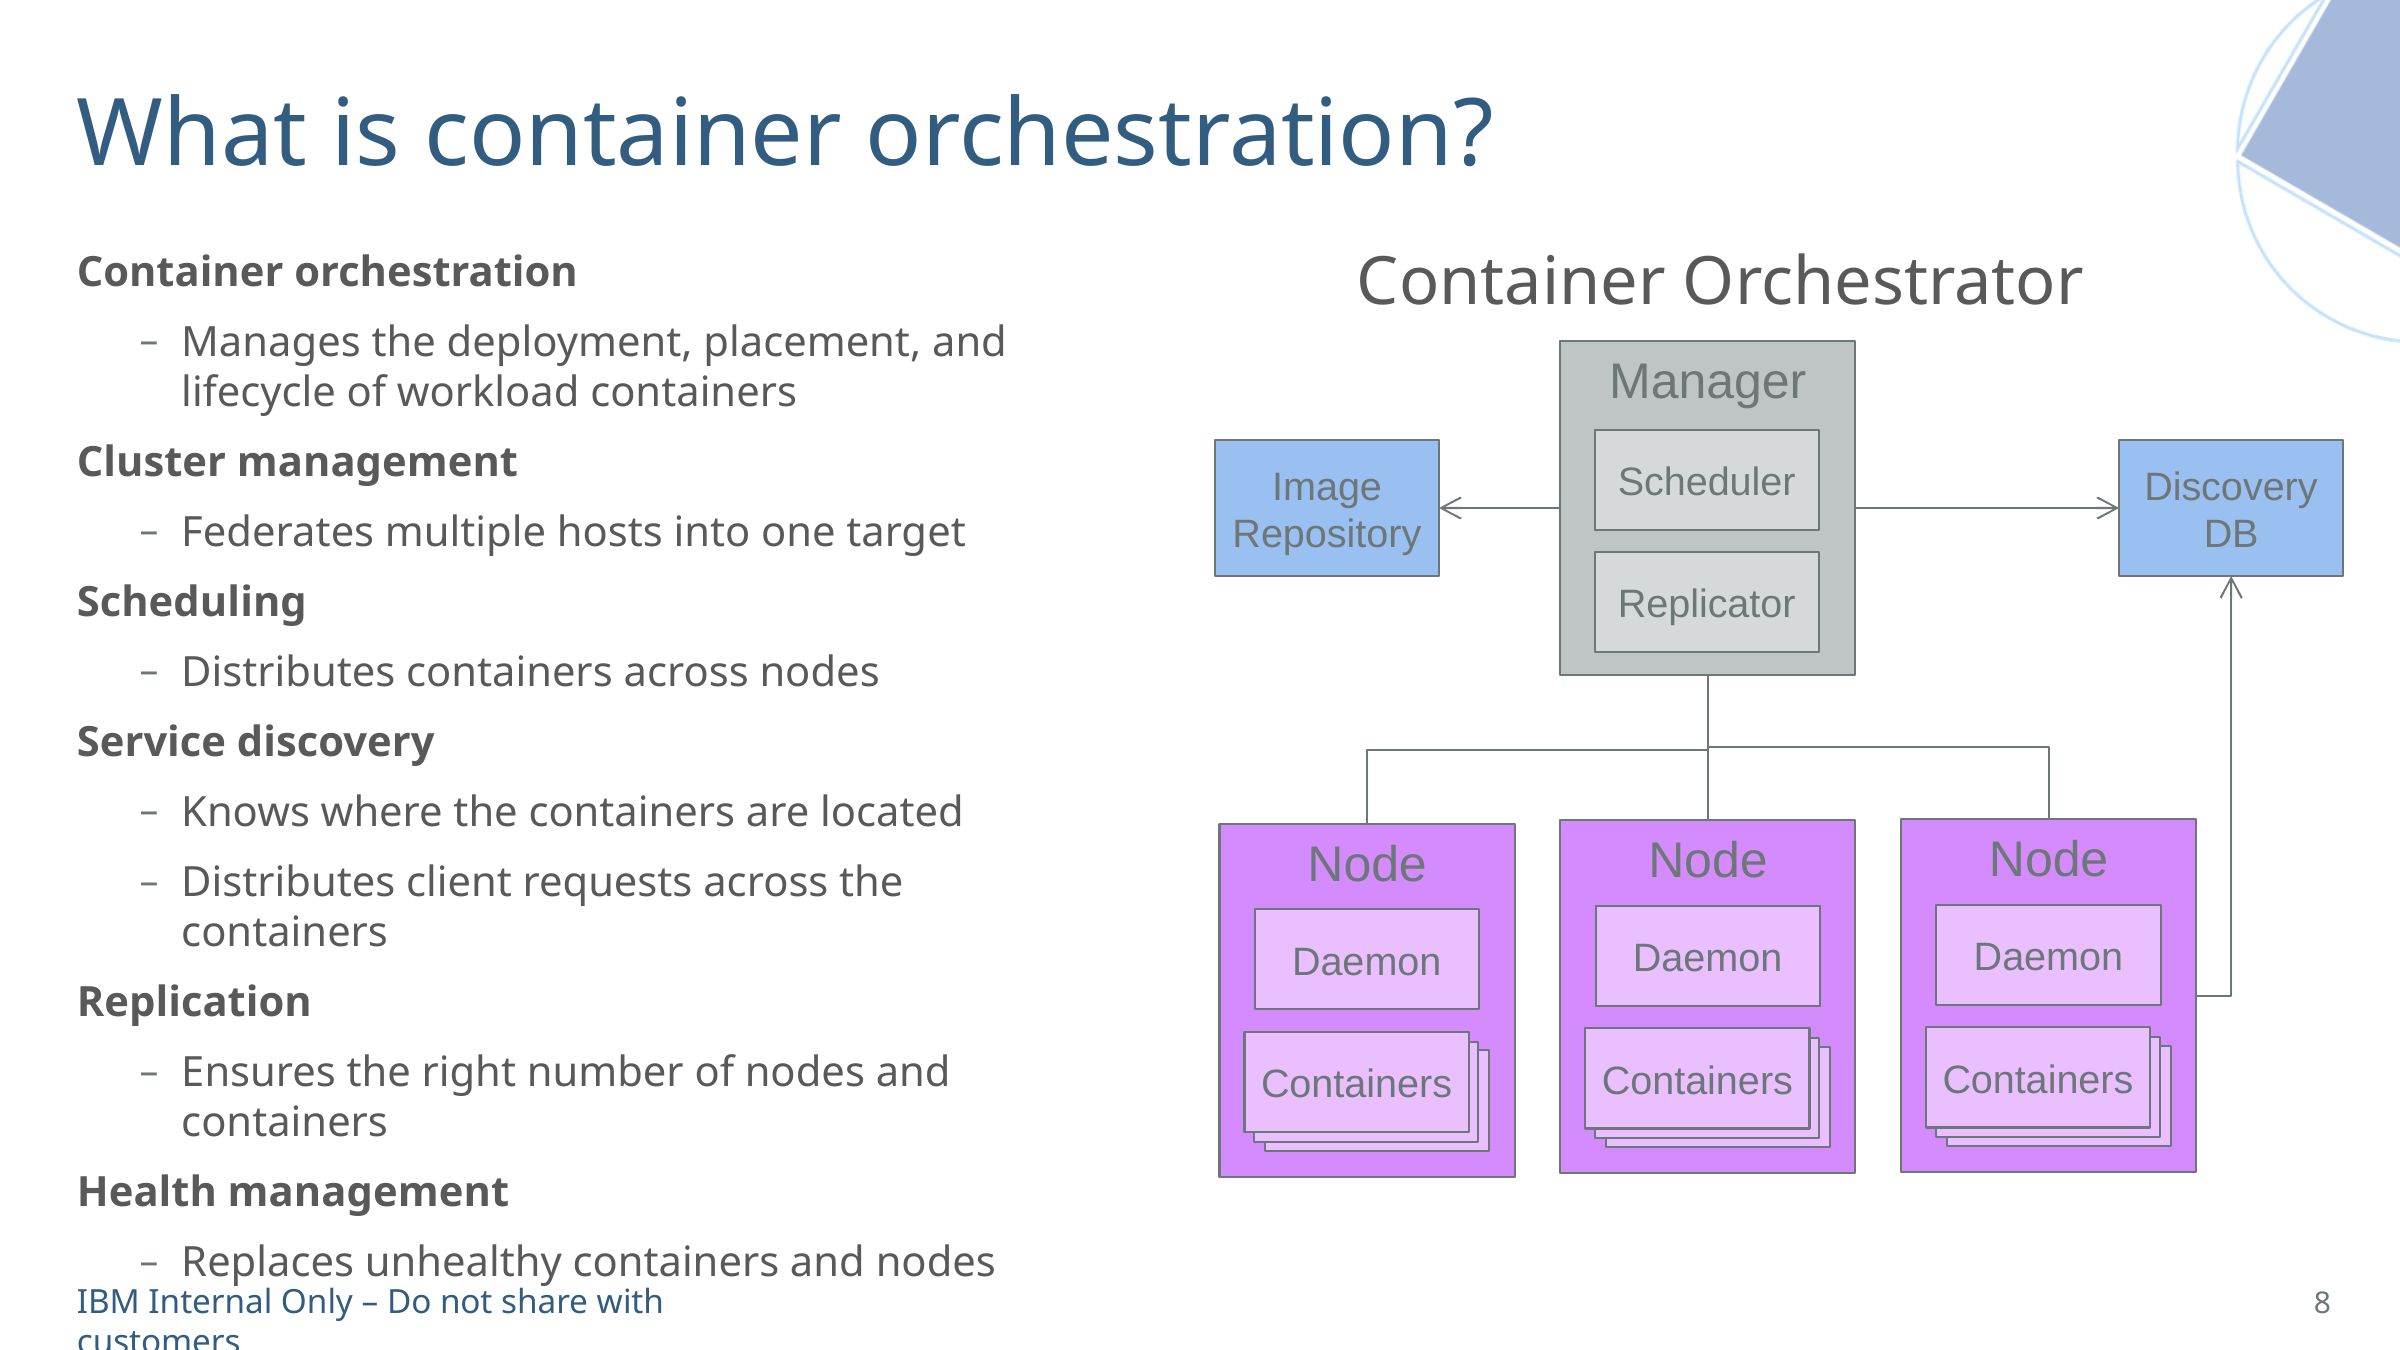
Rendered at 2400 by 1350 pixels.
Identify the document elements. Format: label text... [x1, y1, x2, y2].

list Container Orchestrator [1278, 230, 2179, 321]
list Container orchestration Manages the deployment, placement, and lifecycle of workload containers Cluster management Federates multiple hosts into one target Scheduling Distributes containers across nodes Service discovery Knows where the containers are located Distributes client requests across the containers Replication Ensures the right number of nodes and containers Health management Replaces unhealthy containers and nodes [76, 236, 1093, 1237]
title What is container orchestration? [76, 11, 2220, 185]
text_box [1214, 340, 2344, 1178]
slide_number 8 [2240, 1268, 2346, 1340]
